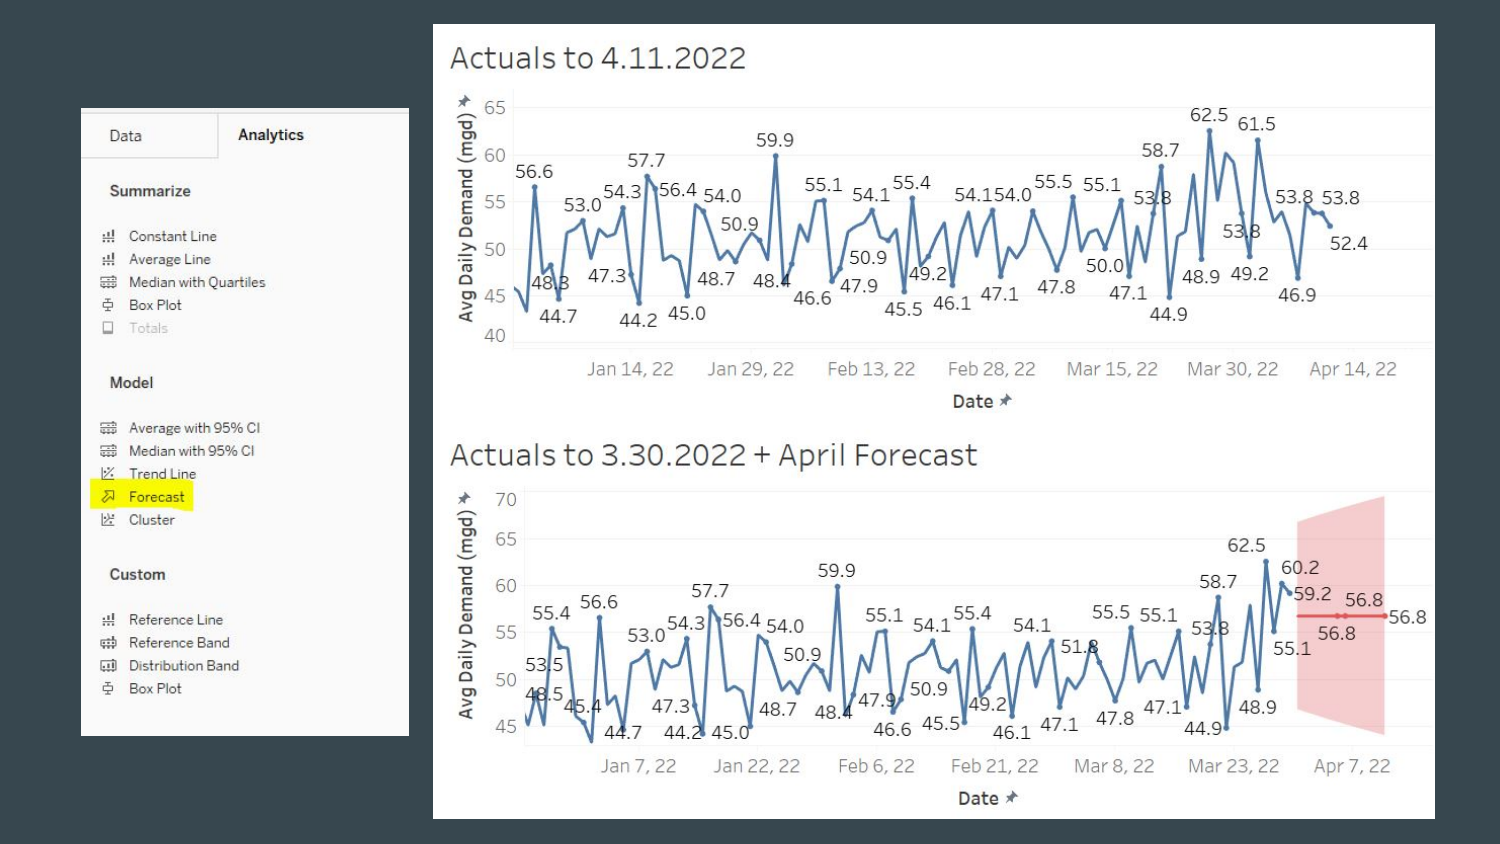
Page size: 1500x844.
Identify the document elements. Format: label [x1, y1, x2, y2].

picture [80, 108, 410, 736]
picture [433, 24, 1436, 819]
